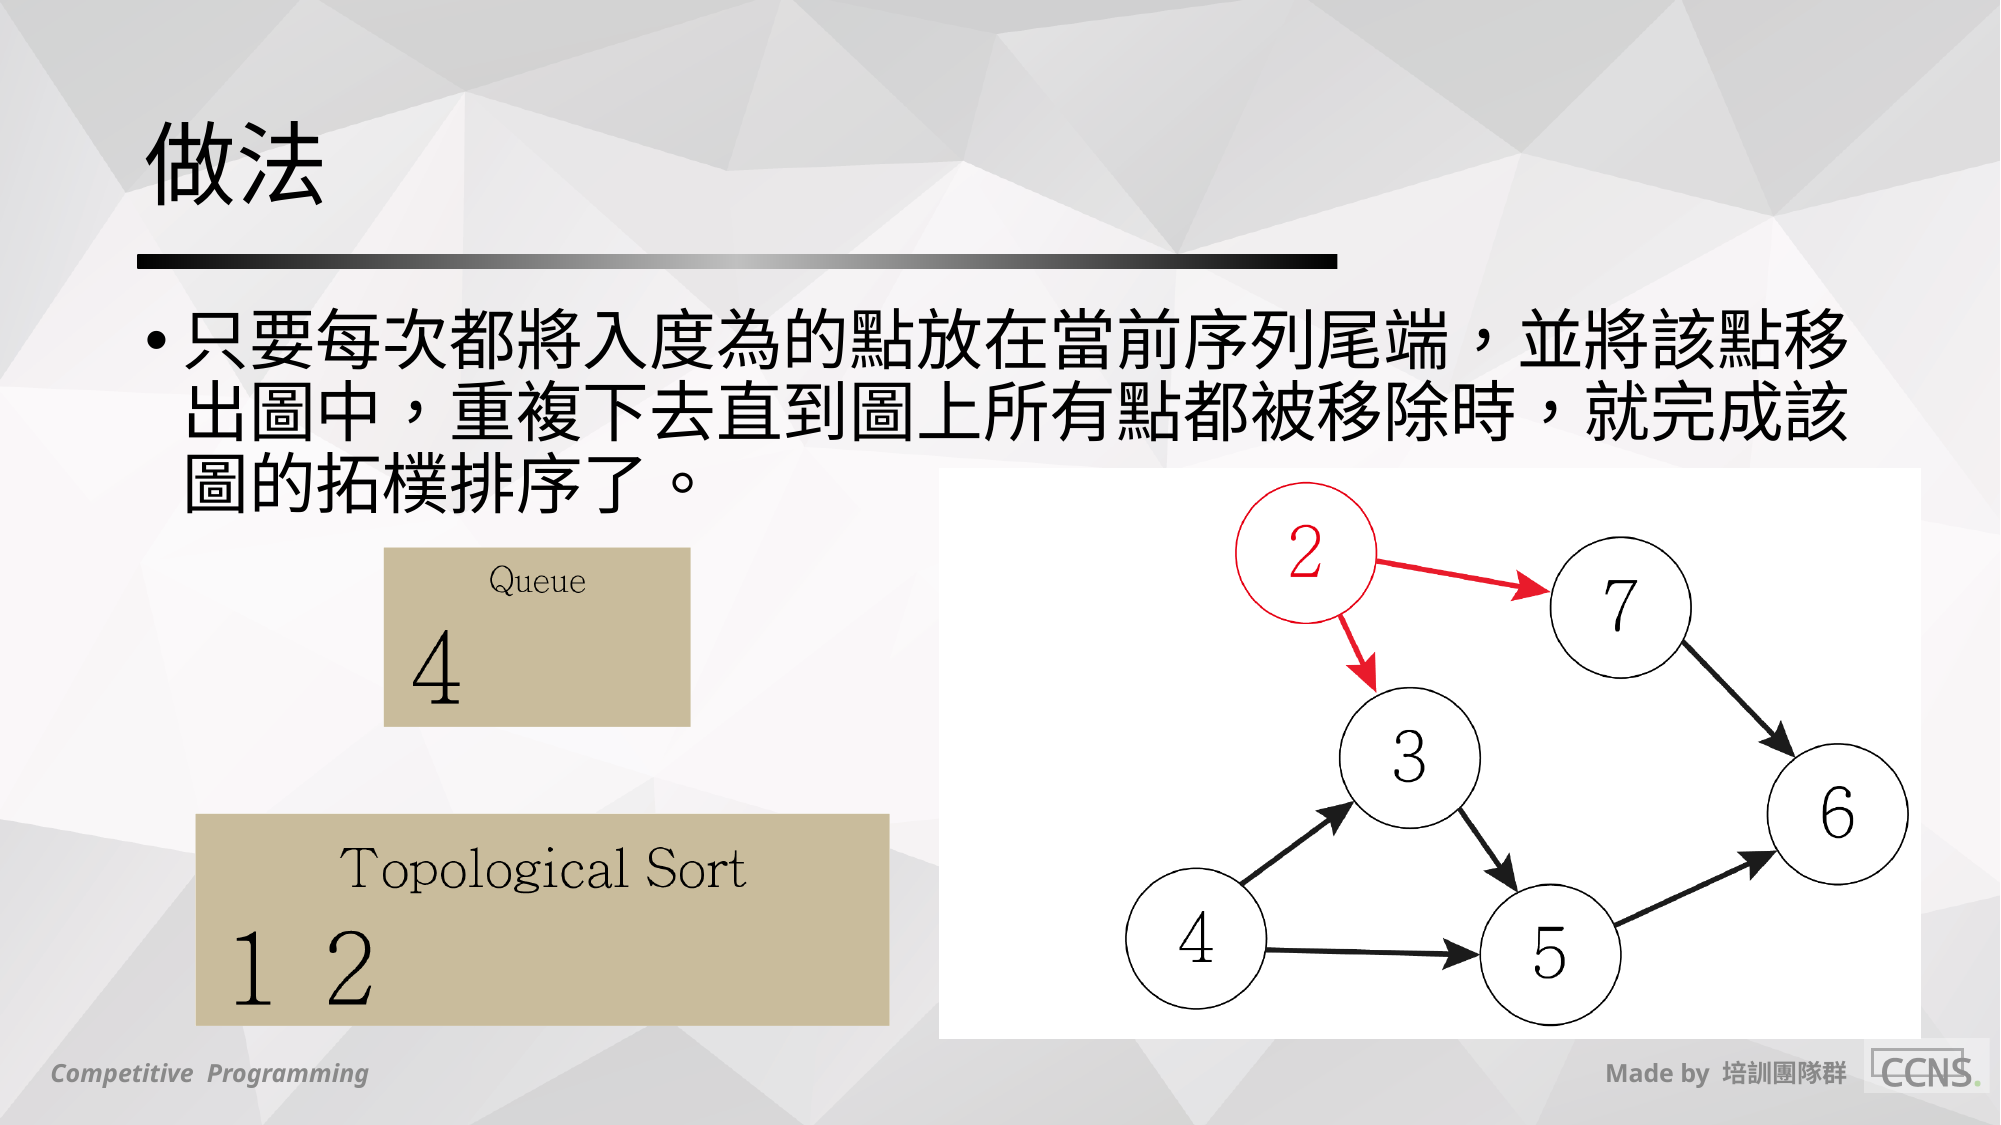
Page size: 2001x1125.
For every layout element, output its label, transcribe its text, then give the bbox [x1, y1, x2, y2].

title 做法 [136, 59, 1863, 278]
picture [0, 0, 2000, 1125]
